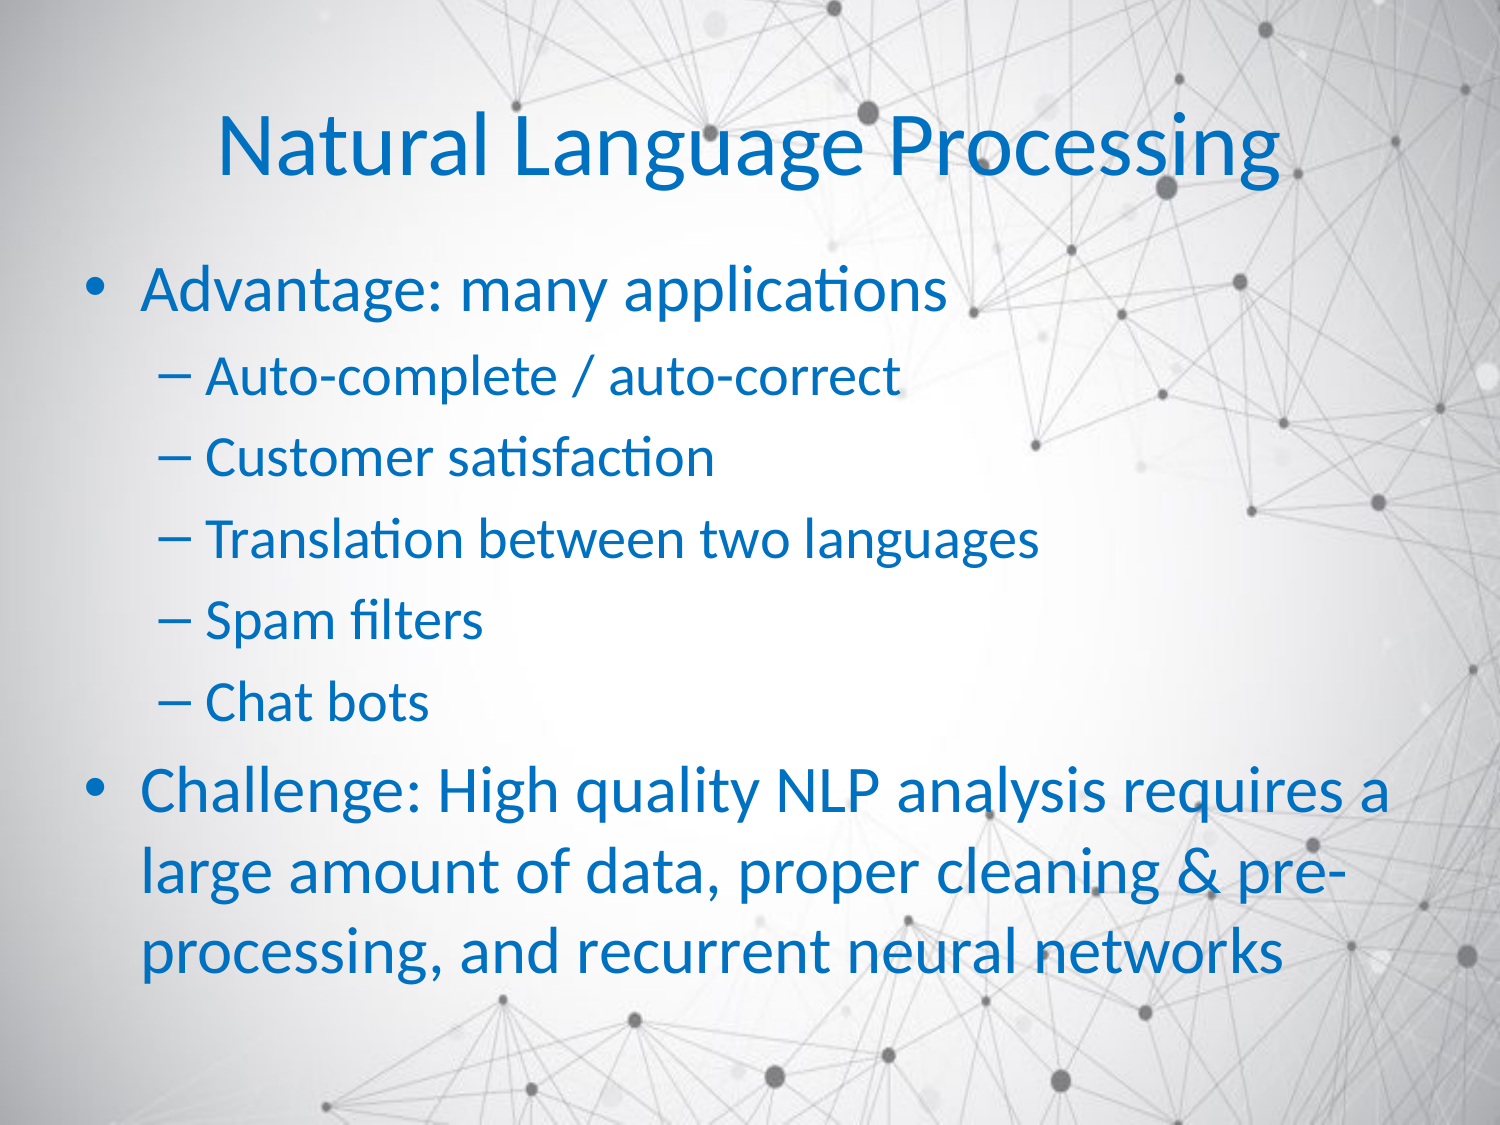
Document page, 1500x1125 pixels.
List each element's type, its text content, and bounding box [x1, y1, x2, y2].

picture [0, 0, 1500, 1125]
title Natural Language Processing [75, 45, 1425, 233]
list Advantage: many applications Auto-complete / auto-correct Customer satisfaction Translation between two languages Spam filters Chat bots Challenge: High quality NLP analysis requires a large amount of data, proper cleaning & pre-processing, and recurrent neural networks [68, 237, 1419, 1038]
